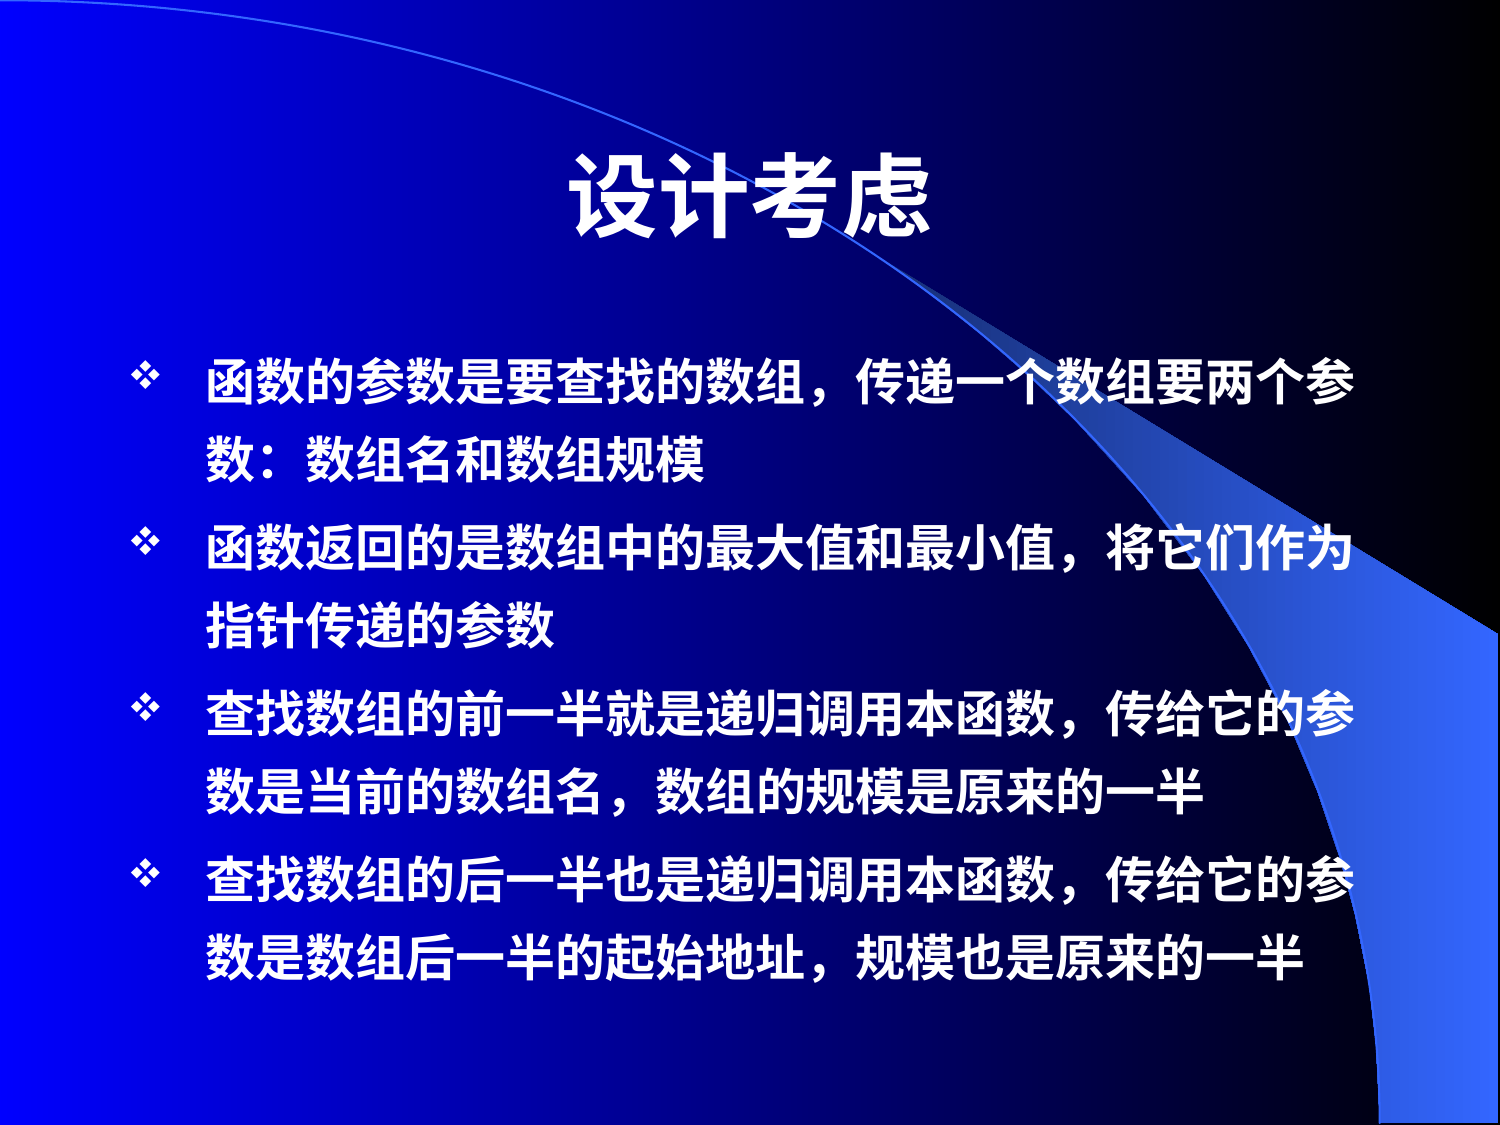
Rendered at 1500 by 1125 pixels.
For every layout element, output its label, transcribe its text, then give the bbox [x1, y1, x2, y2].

list 函数的参数是要查找的数组，传递一个数组要两个参数：数组名和数组规模 函数返回的是数组中的最大值和最小值，将它们作为指针传递的参数 查找数组的前一半就是递归调用本函数，传给它的参数是当前的数组名，数组的规模是原来的一半 查找数组的后一半也是递归调用本函数，传给它的参数是数组后一半的起始地址，规模也是原来的一半 [112, 324, 1388, 1066]
title 设计考虑 [112, 99, 1388, 288]
